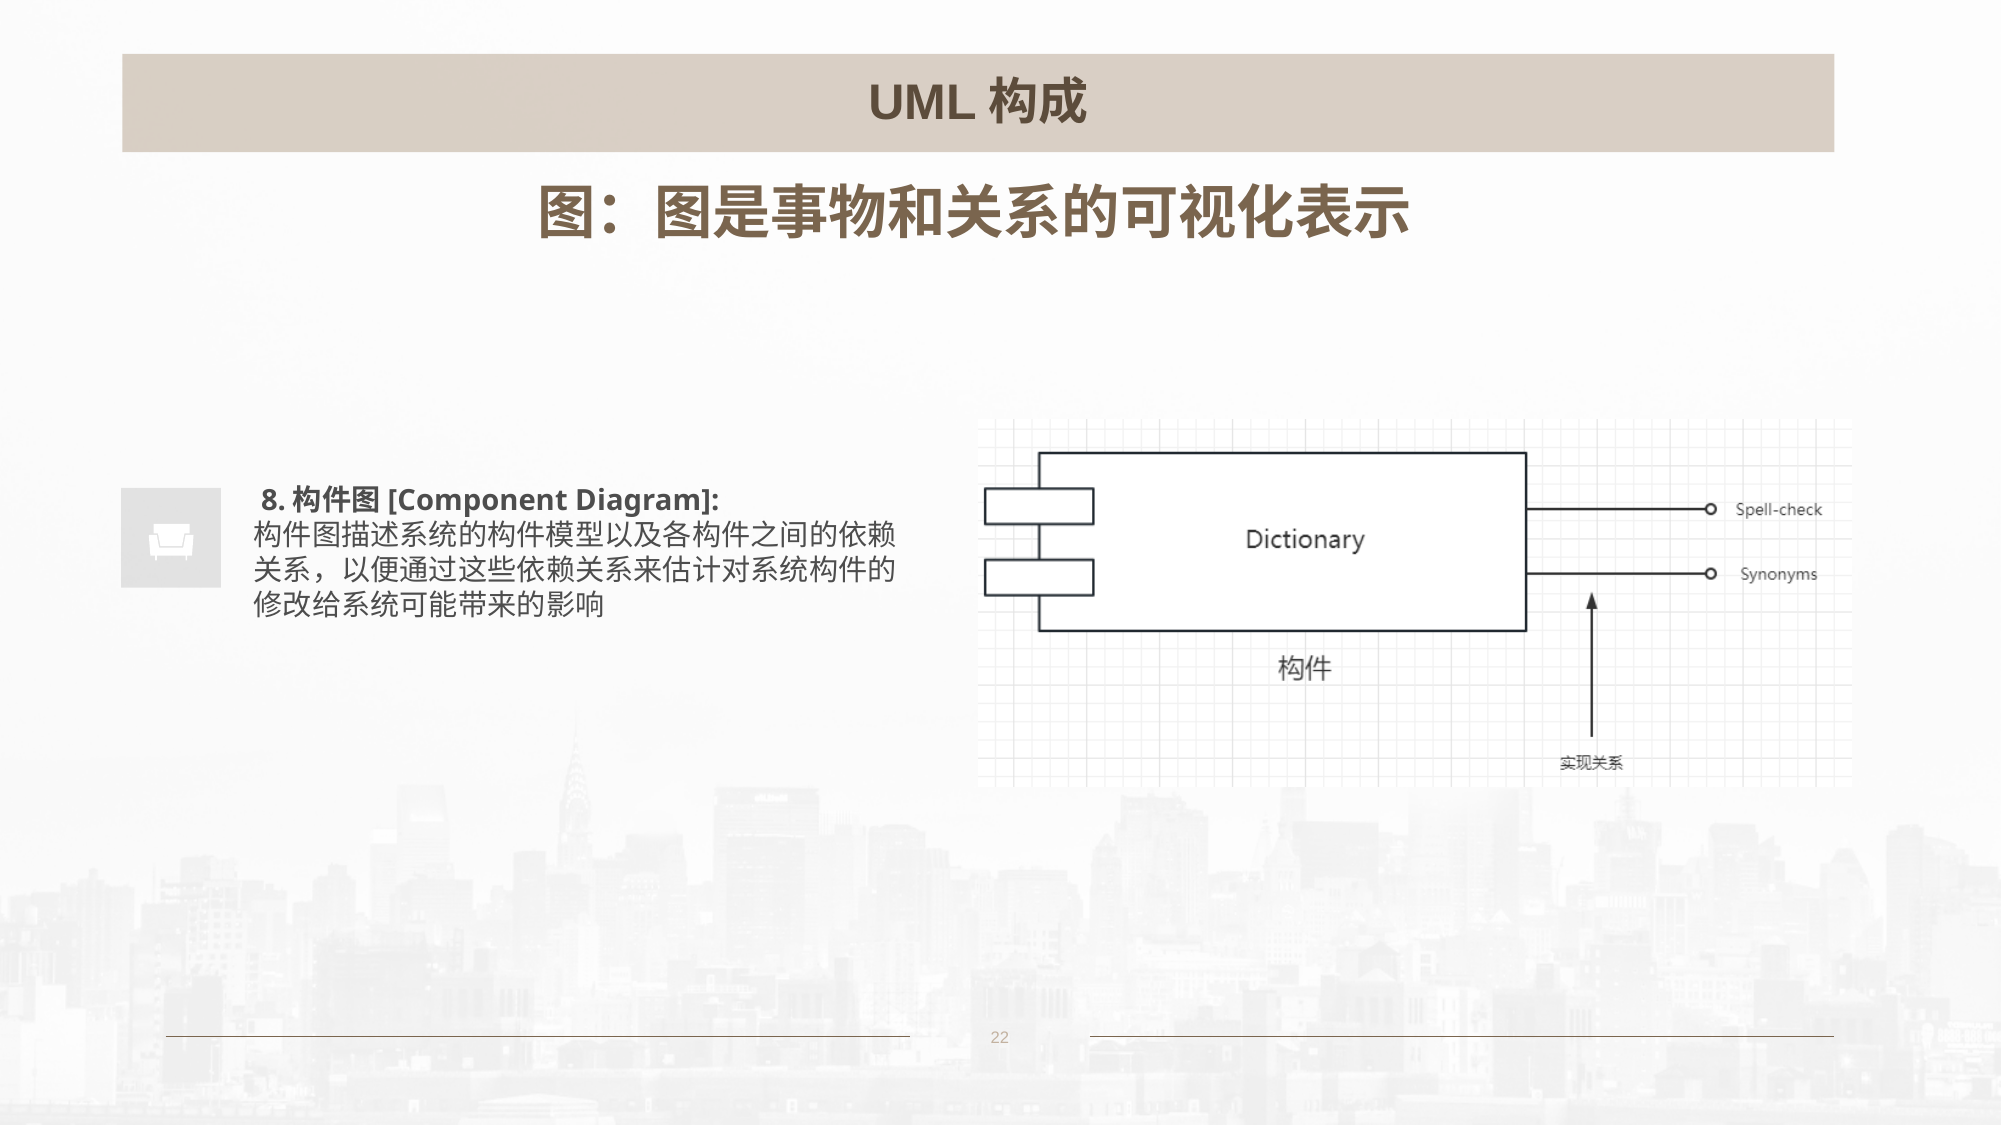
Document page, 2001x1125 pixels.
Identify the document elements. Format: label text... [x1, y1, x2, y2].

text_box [121, 168, 1767, 666]
slide_number 22 [974, 1018, 1026, 1055]
title UML构成 [122, 53, 1835, 153]
picture [978, 419, 1852, 787]
